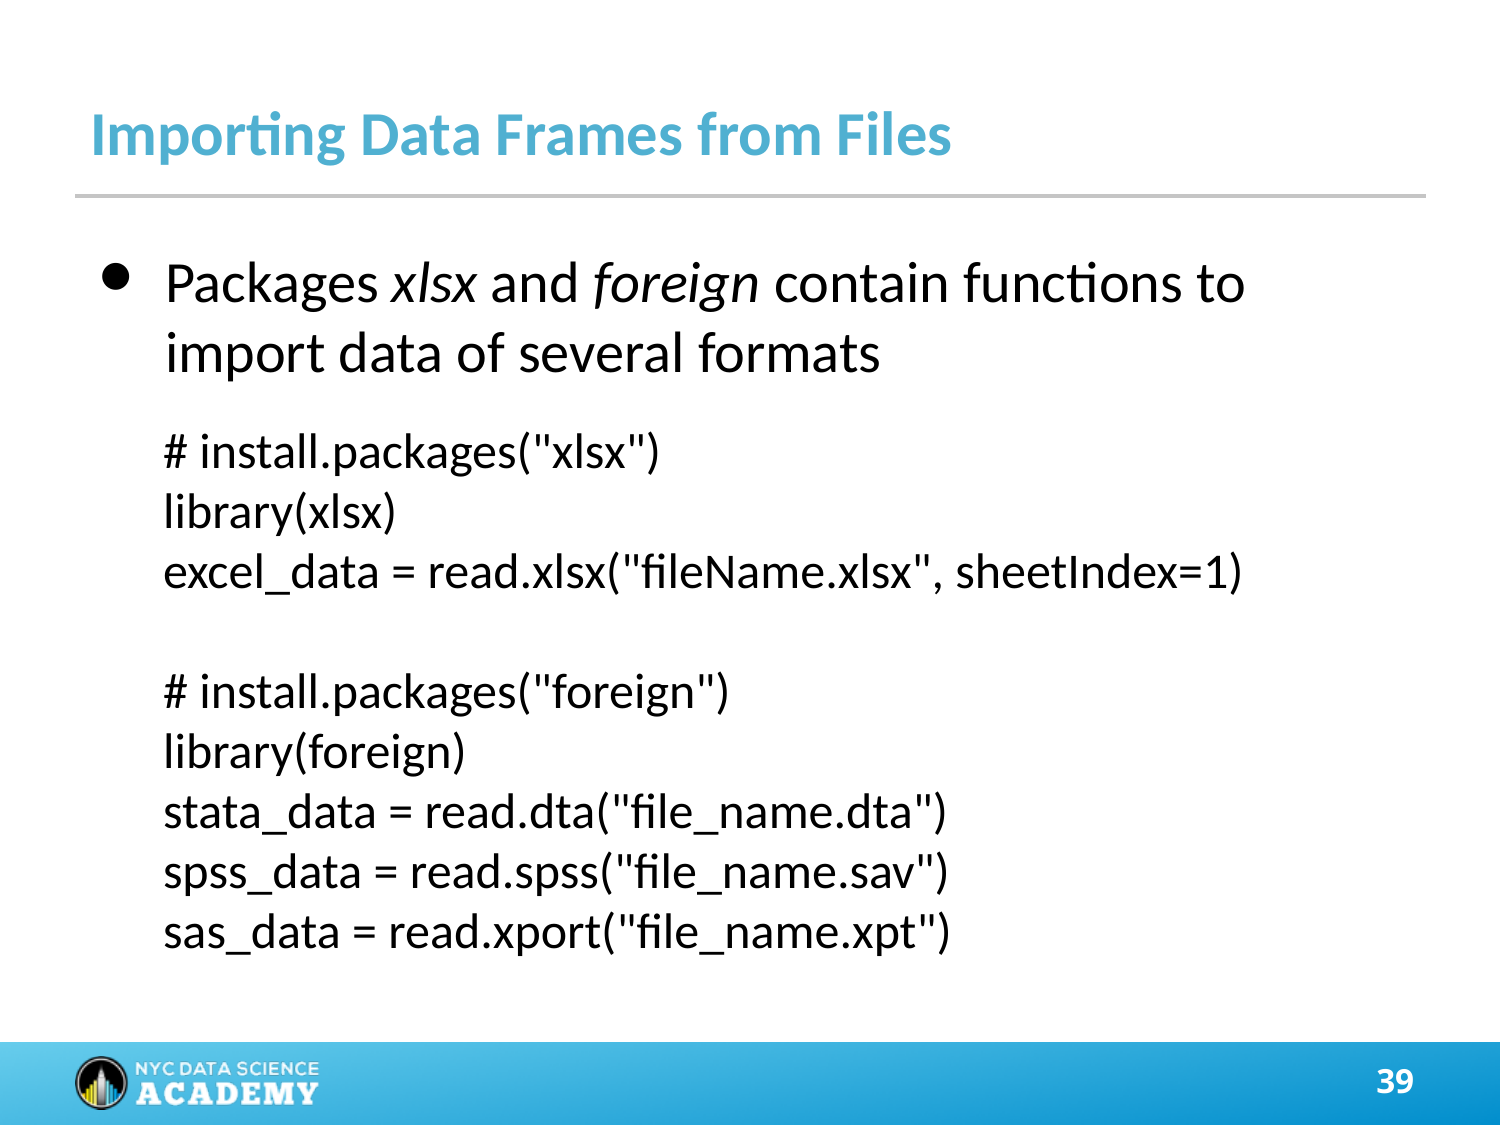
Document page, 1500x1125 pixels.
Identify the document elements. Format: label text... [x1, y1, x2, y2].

picture [75, 194, 1426, 198]
text_box # install.packages("xlsx") library(xlsx) excel_data = read.xlsx("fileName.xlsx", sheetIndex=1) # install.packages("foreign") library(foreign) stata_data = read.dta("file_name.dta") spss_data = read.spss("file_name.sav") sas_data = read.xport("file_name.xpt") [148, 403, 1352, 999]
text_box Packages xlsx and foreign contain functions to import data of several formats [74, 229, 1425, 392]
title Importing Data Frames from Files [75, 86, 1425, 173]
picture [0, 1042, 1500, 1125]
slide_number ‹#› [1079, 1053, 1430, 1114]
